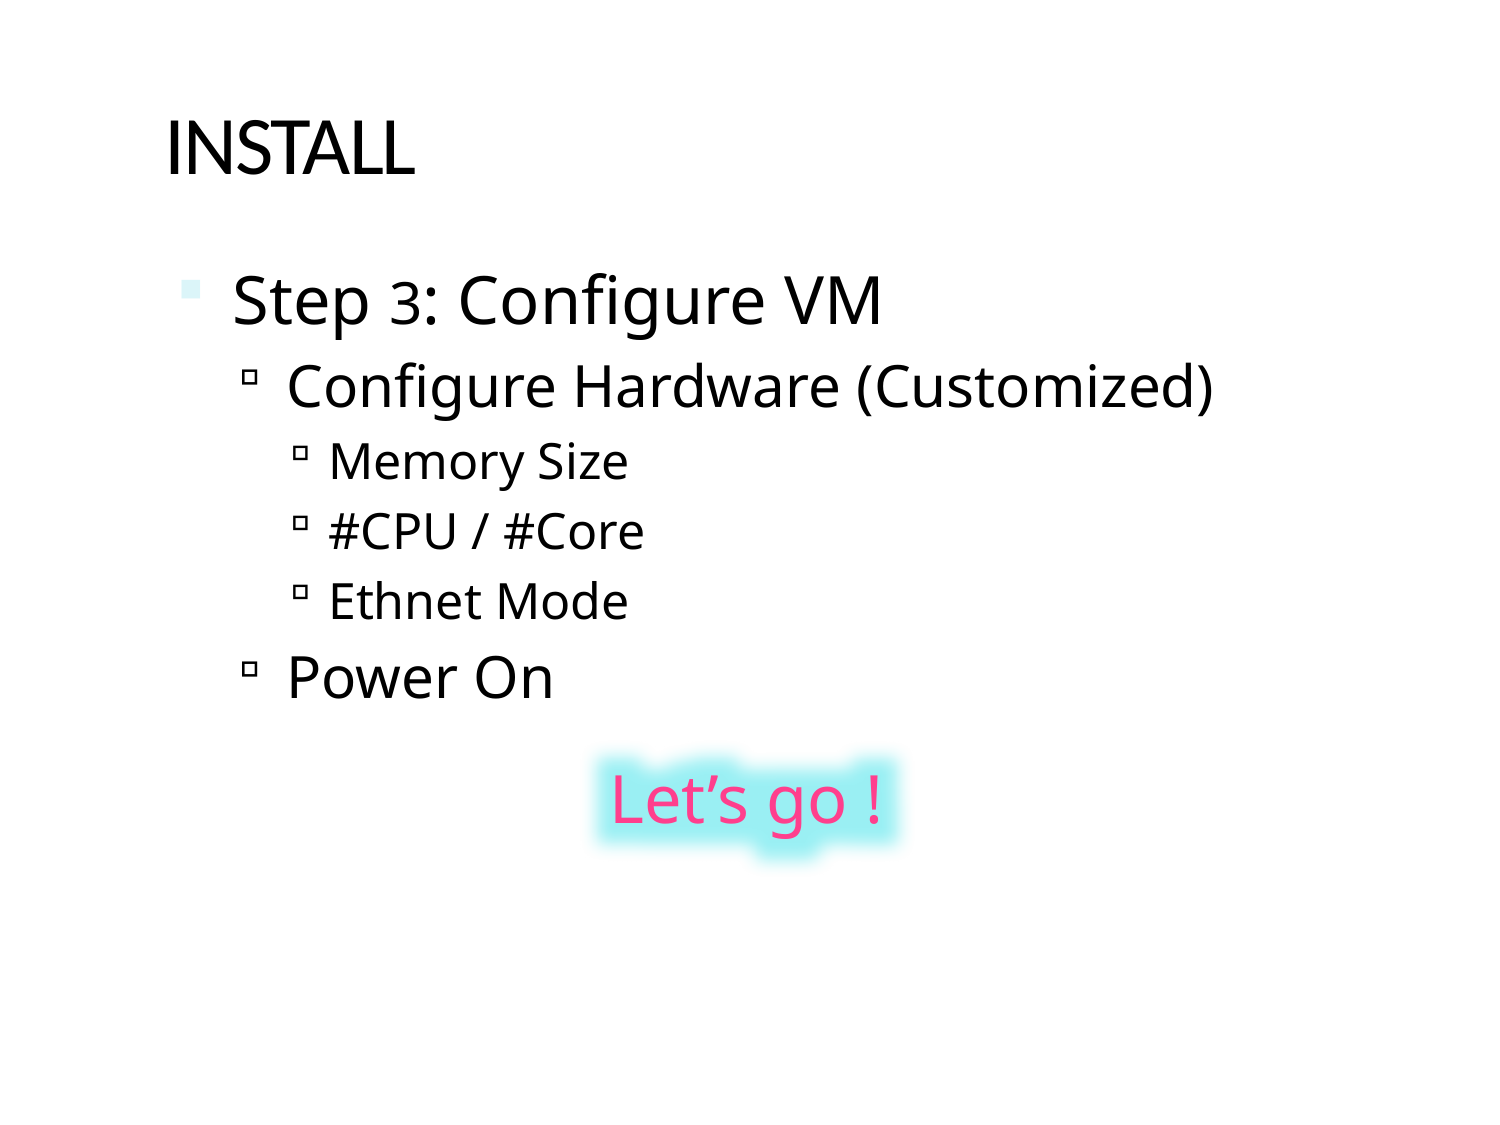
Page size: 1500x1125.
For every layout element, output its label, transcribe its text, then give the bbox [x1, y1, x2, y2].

list TAR (Tape ARchive) tar file format Suffix: .tar e.g. >tar -cf src.tar src/ .tgz/.tar.gz e.g. >tar -zxf src.tar.gz .tbz/.tar.bz2 e.g. >tar -jcf src.tbz src/ [567, 722, 927, 873]
list Step 3: Configure VM Configure Hardware (Customized) Memory Size #CPU / #Core Ethnet Mode Power On [149, 249, 1451, 1038]
title INSTALL [150, 84, 1425, 235]
text_box Let’s go ! [594, 749, 899, 845]
